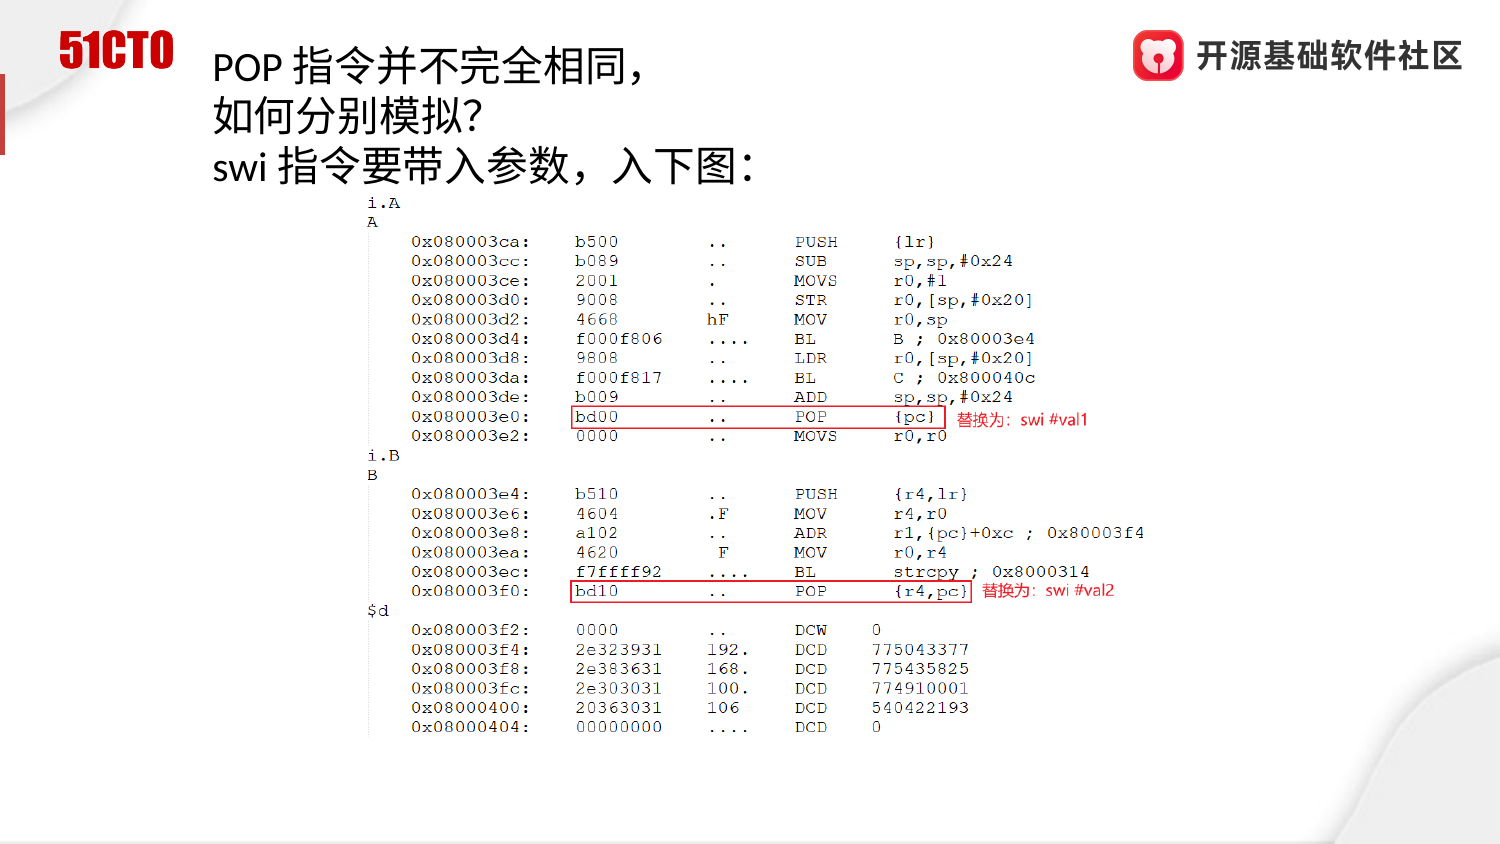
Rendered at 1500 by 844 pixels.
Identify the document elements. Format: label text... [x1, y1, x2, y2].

text_box POP指令并不完全相同， 如何分别模拟？ swi指令要带入参数，入下图： [197, 32, 794, 198]
picture [0, 0, 1500, 844]
